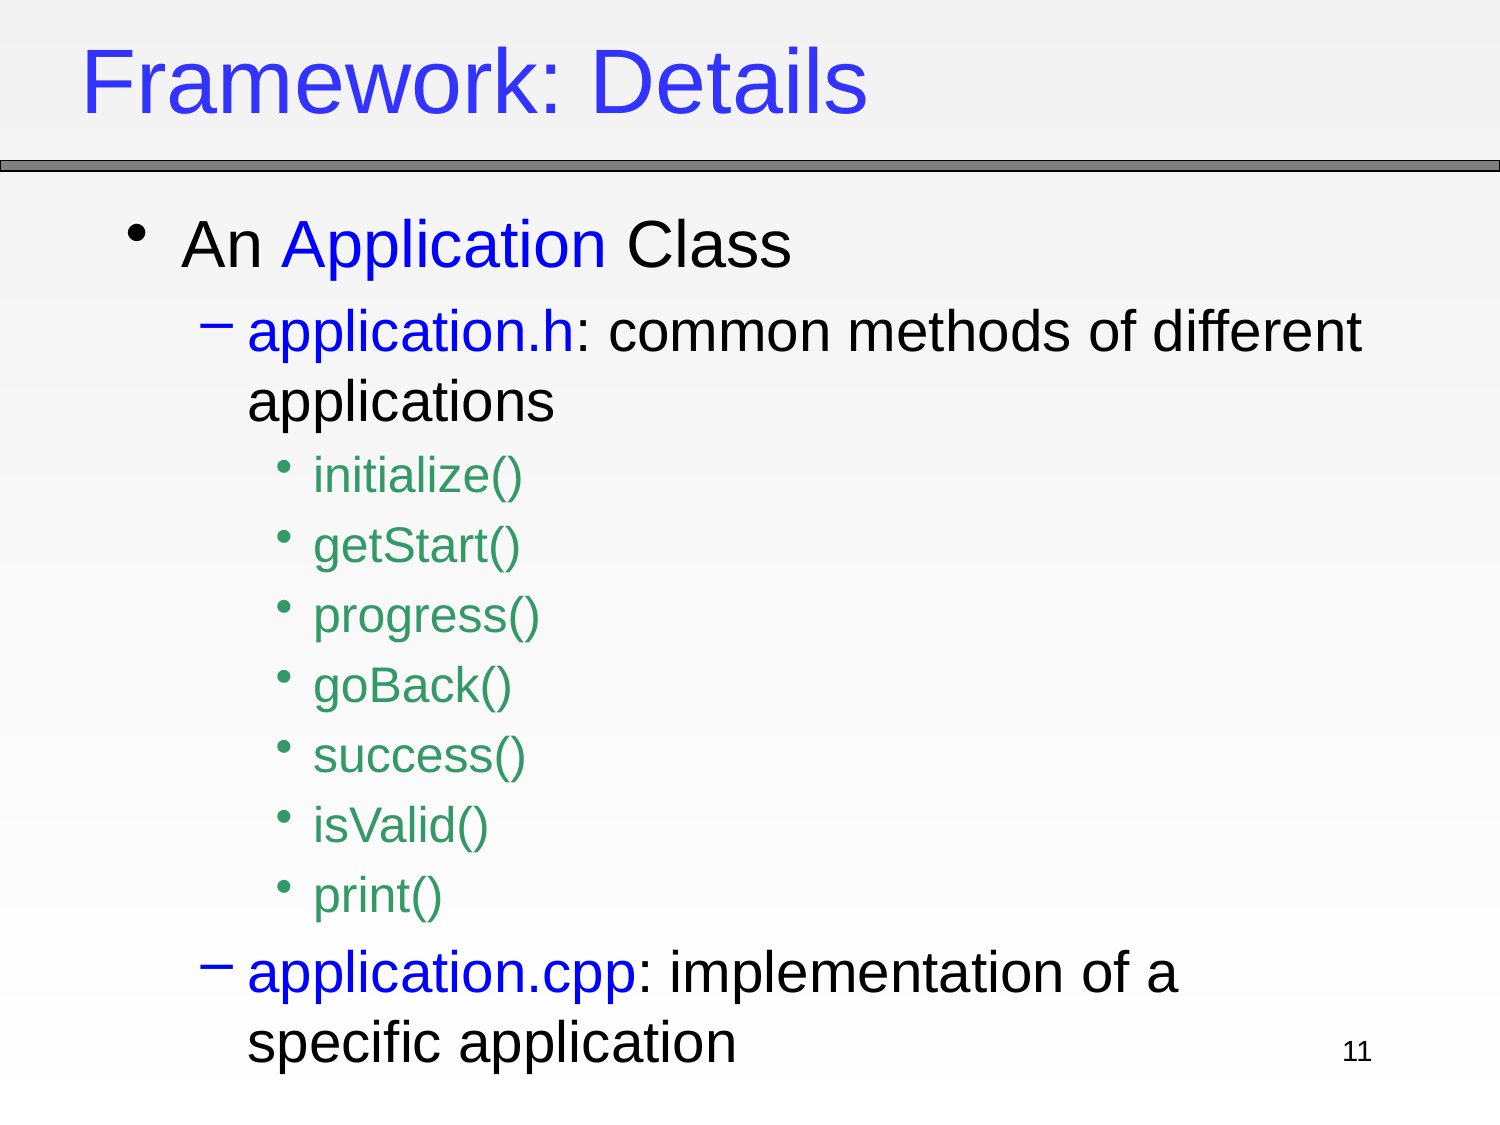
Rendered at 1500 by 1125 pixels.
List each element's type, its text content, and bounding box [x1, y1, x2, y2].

title Framework: Details [65, 14, 1341, 148]
slide_number 11 [1074, 1024, 1388, 1101]
list An Application Class application.h: common methods of different applications initialize() getStart() progress() goBack() success() isValid() print() application.cpp: implementation of a specific application [110, 193, 1386, 1125]
